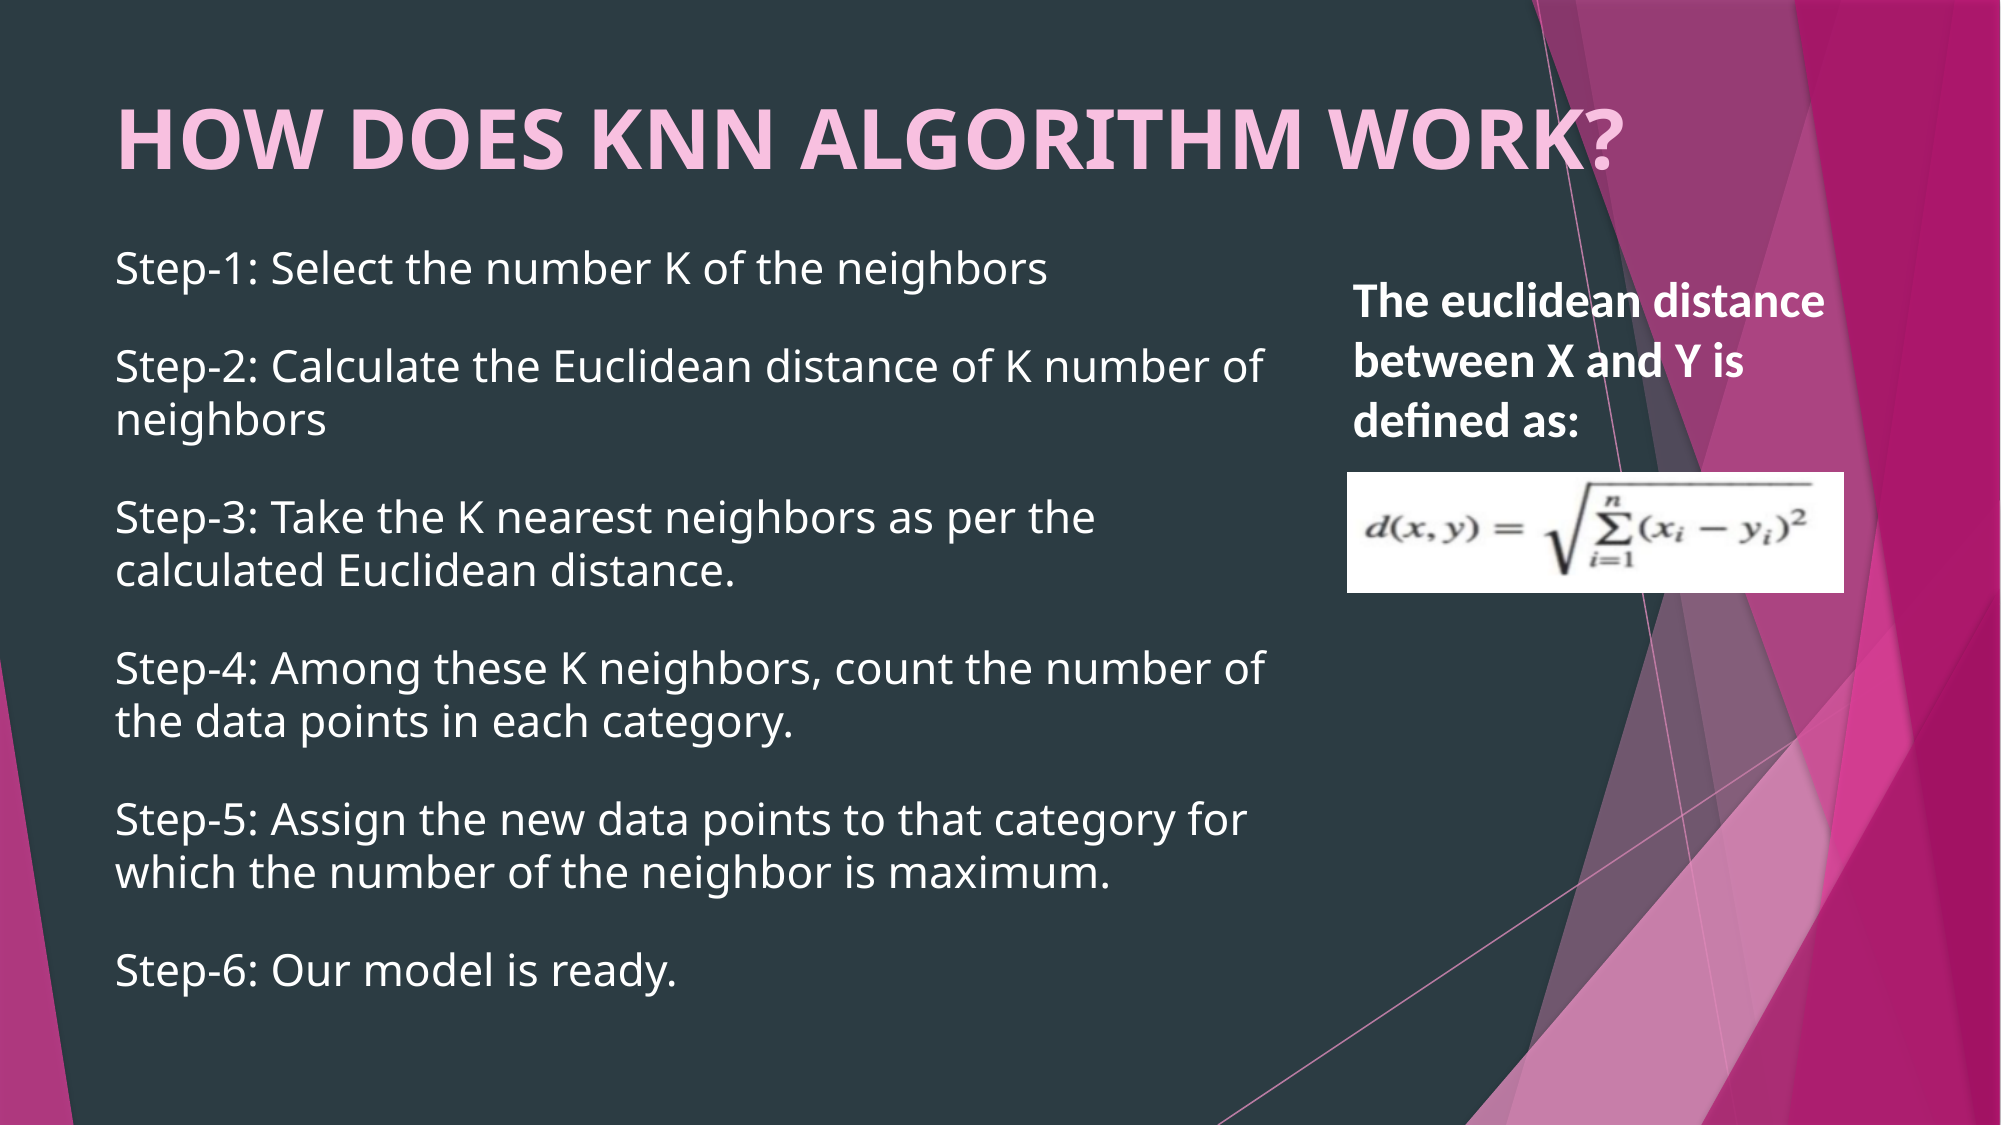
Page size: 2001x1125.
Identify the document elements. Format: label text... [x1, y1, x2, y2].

picture [1347, 472, 1845, 594]
text_box The euclidean distance between X and Y is defined as: [1332, 247, 1896, 859]
title HOW DOES KNN ALGORITHM WORK? [94, 65, 1821, 196]
list Step-1: Select the number K of the neighbors Step-2: Calculate the Euclidean distance of K number of neighbors Step-3: Take the K nearest neighbors as per the calculated Euclidean distance. Step-4: Among these K neighbors, count the number of the data points in each category. Step-5: Assign the new data points to that category for which the number of the neighbor is maximum. Step-6: Our model is ready. [94, 220, 1303, 1076]
